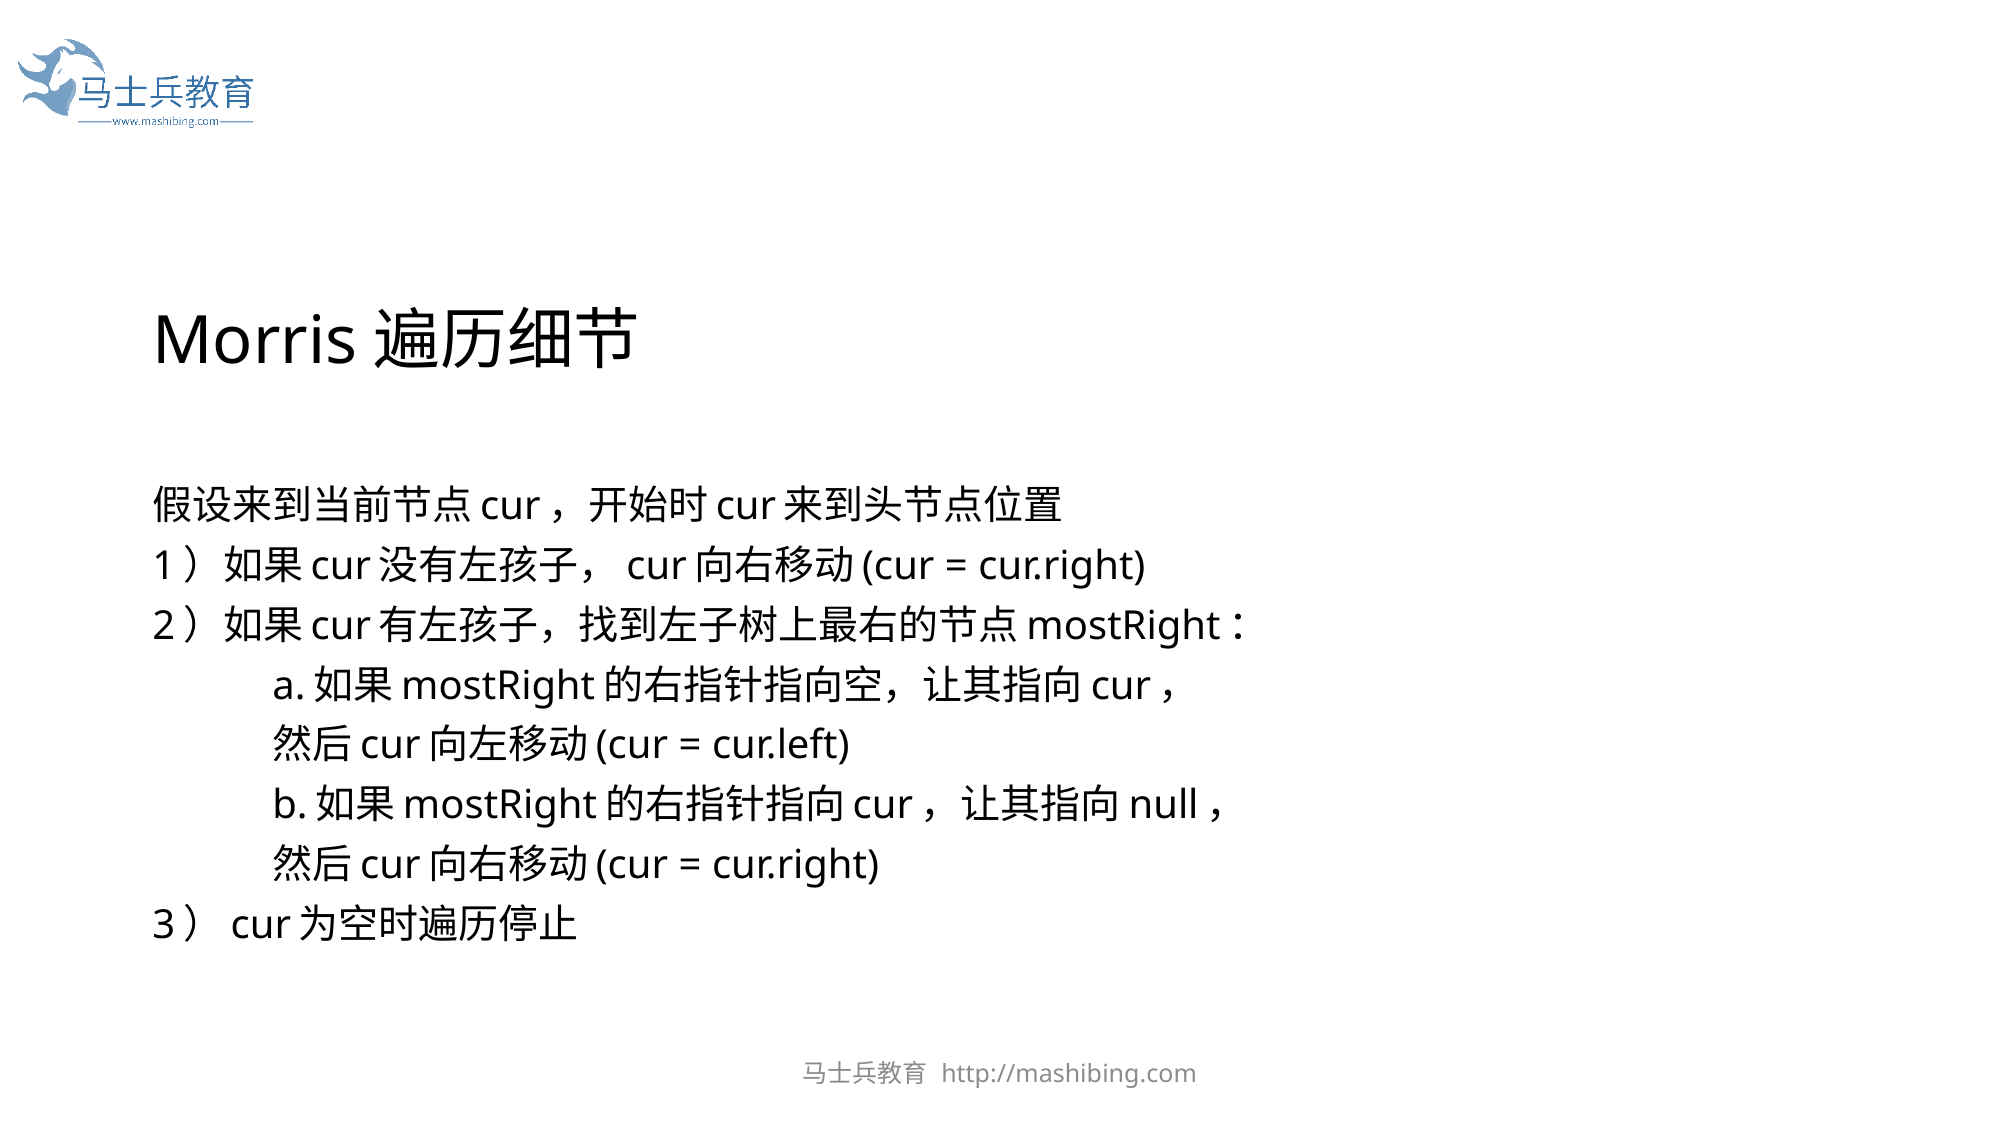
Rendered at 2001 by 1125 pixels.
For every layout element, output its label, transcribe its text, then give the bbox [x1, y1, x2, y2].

title Morris遍历细节 [137, 205, 1863, 477]
list 假设来到当前节点cur，开始时cur来到头节点位置 1）如果cur没有左孩子，cur向右移动(cur = cur.right) 2）如果cur有左孩子，找到左子树上最右的节点mostRight： a.如果mostRight的右指针指向空，让其指向cur， 然后cur向左移动(cur = cur.left) b.如果mostRight的右指针指向cur，让其指向null， 然后cur向右移动(cur = cur.right) 3）cur为空时遍历停止 [137, 477, 1863, 960]
picture [7, 5, 276, 177]
footer 马士兵教育 http://mashibing.com [662, 1042, 1338, 1103]
